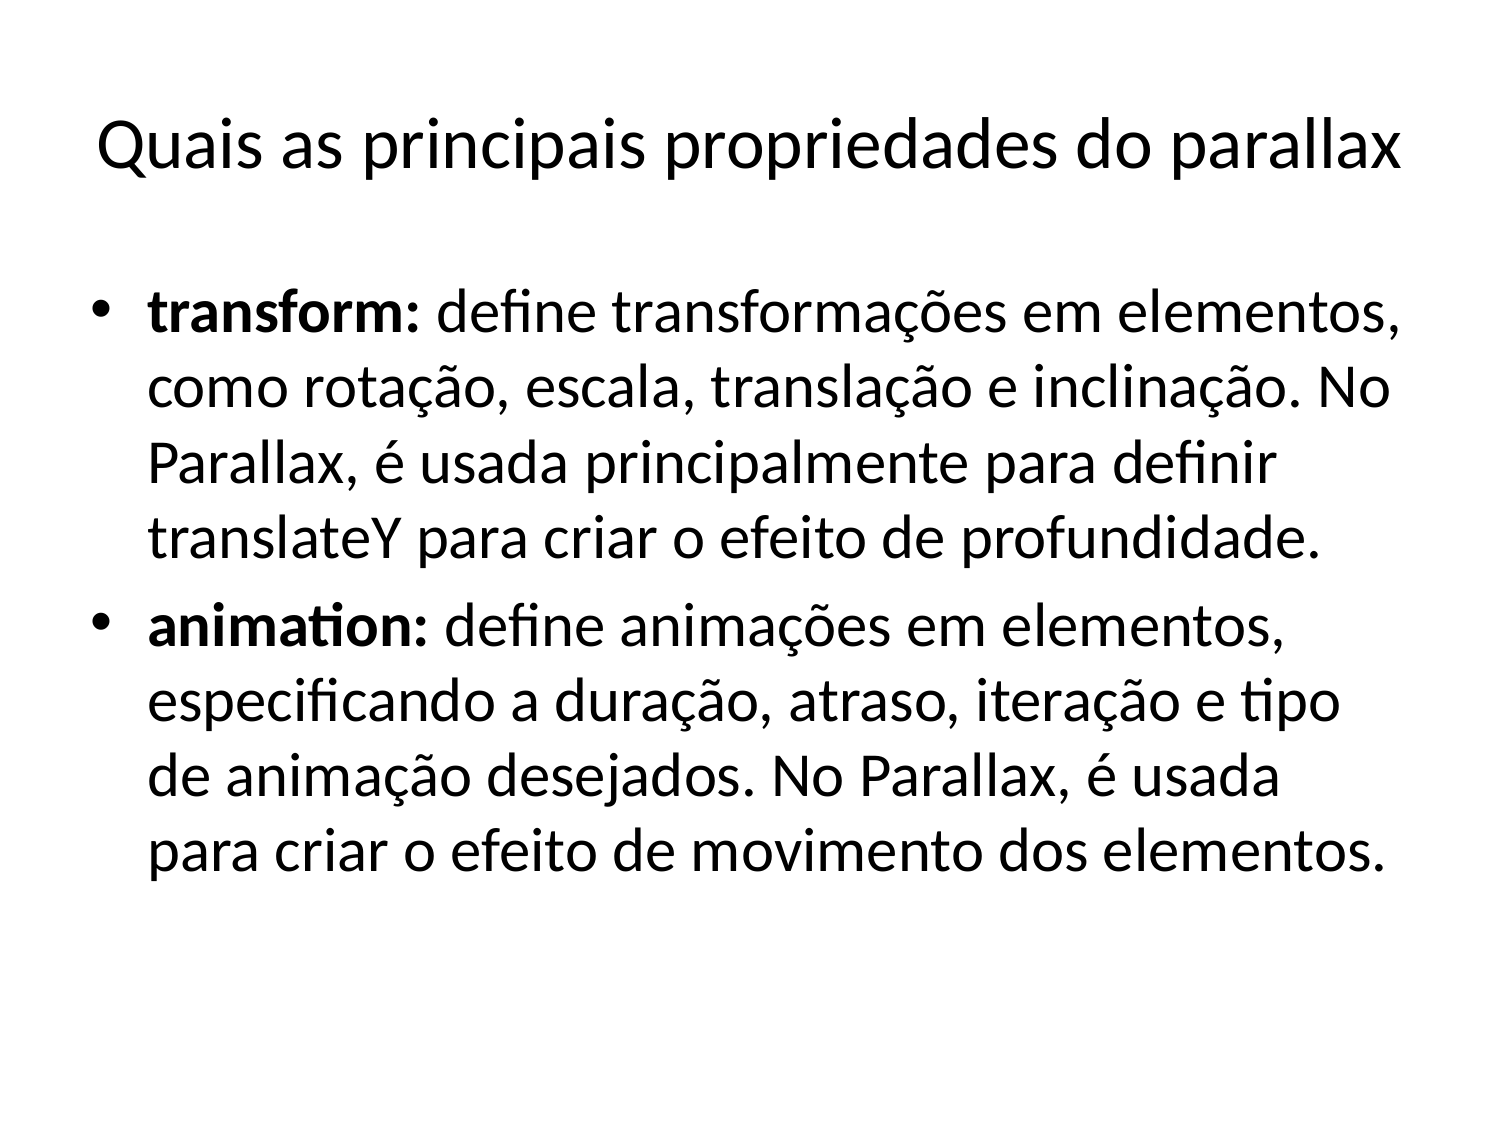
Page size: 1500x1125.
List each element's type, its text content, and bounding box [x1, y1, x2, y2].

list transform: define transformações em elementos, como rotação, escala, translação e inclinação. No Parallax, é usada principalmente para definir translateY para criar o efeito de profundidade. animation: define animações em elementos, especificando a duração, atraso, iteração e tipo de animação desejados. No Parallax, é usada para criar o efeito de movimento dos elementos. [75, 262, 1425, 1005]
title Quais as principais propriedades do parallax [75, 45, 1425, 233]
